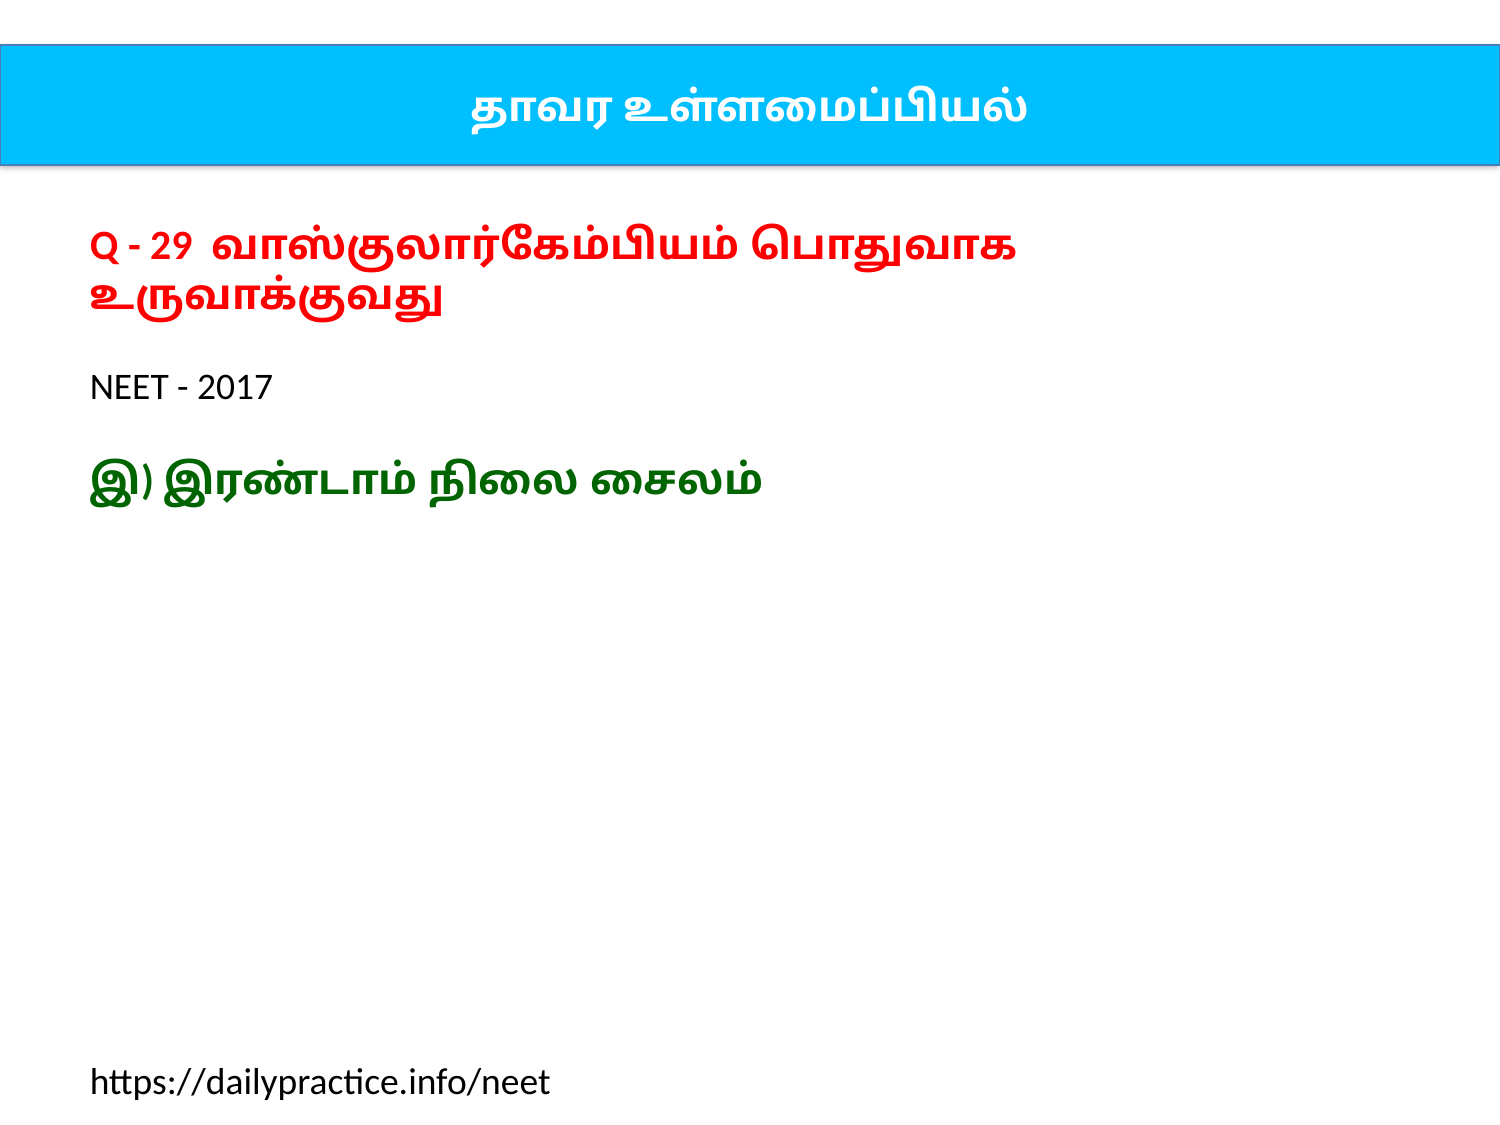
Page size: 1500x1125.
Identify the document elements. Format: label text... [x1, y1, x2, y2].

text_box தாவர உள்ளமைப்பியல் [0, 44, 1500, 166]
text_box https://dailypractice.info/neet [74, 1049, 675, 1110]
text_box Q - 29 வாஸ்குலார்கேம்பியம் பொதுவாக உருவாக்குவது NEET - 2017 இ) இரண்டாம் நிலை சைலம் [74, 164, 1275, 510]
